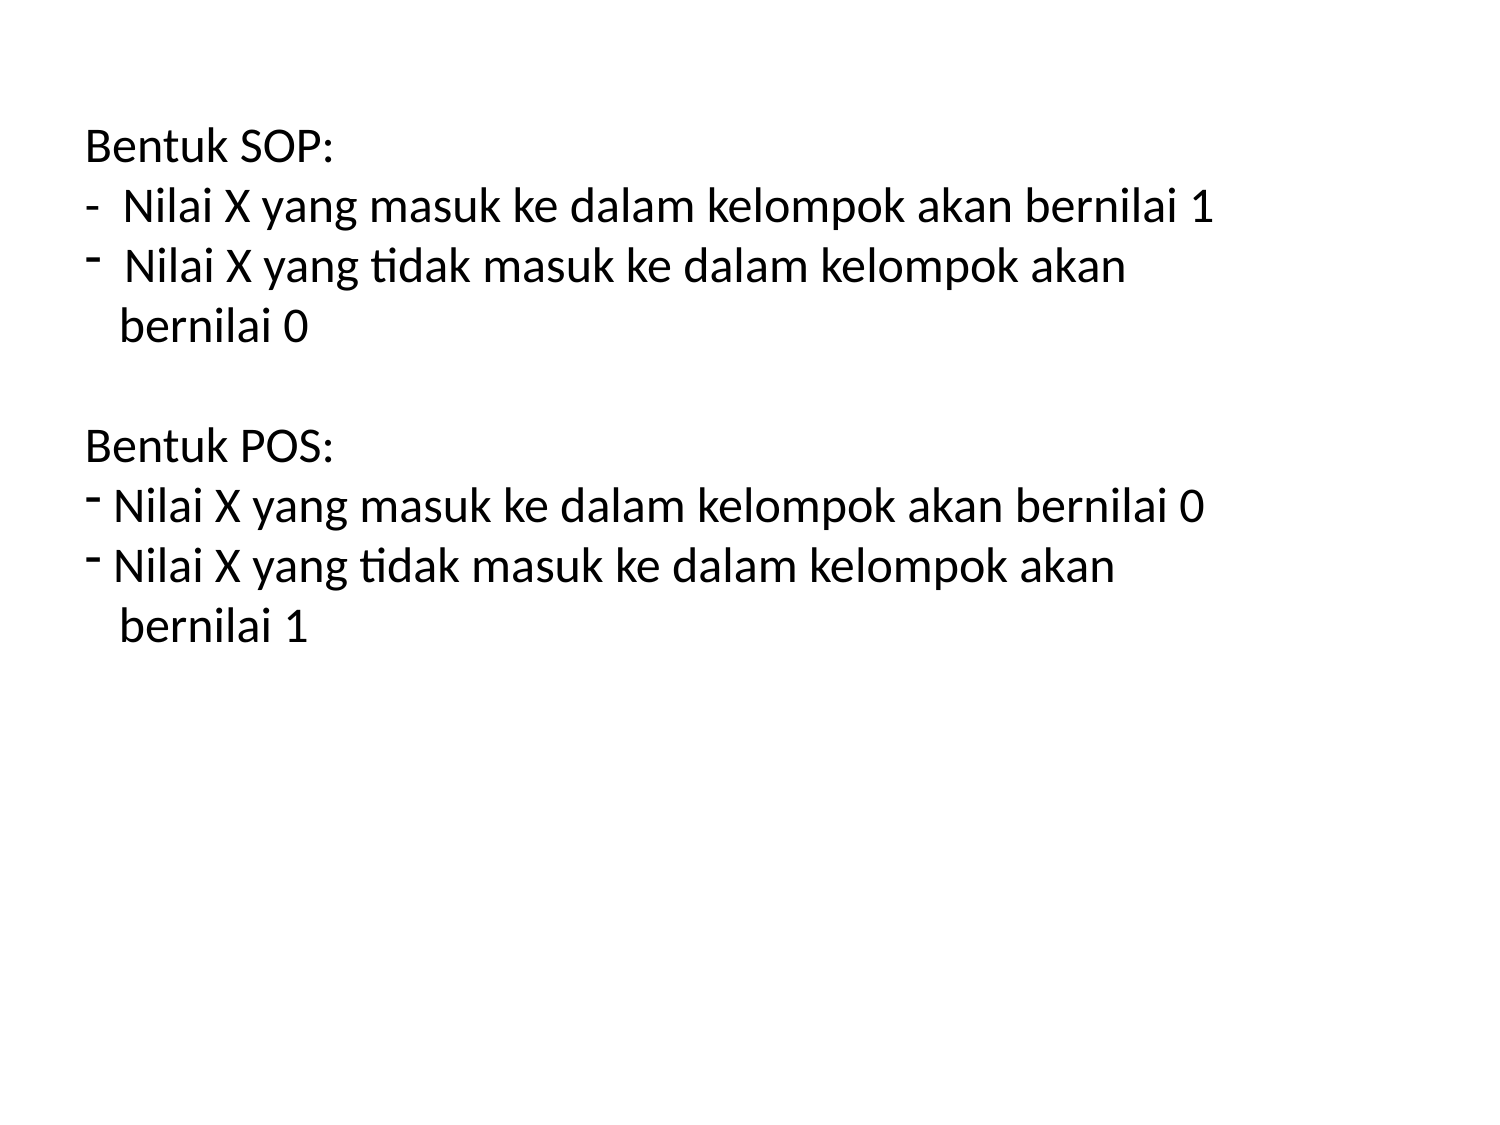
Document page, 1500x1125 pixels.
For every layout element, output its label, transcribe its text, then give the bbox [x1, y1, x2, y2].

text_box Bentuk SOP: - Nilai X yang masuk ke dalam kelompok akan bernilai 1 Nilai X yang tidak masuk ke dalam kelompok akan bernilai 0 Bentuk POS: Nilai X yang masuk ke dalam kelompok akan bernilai 0 Nilai X yang tidak masuk ke dalam kelompok akan bernilai 1 [70, 105, 1407, 661]
